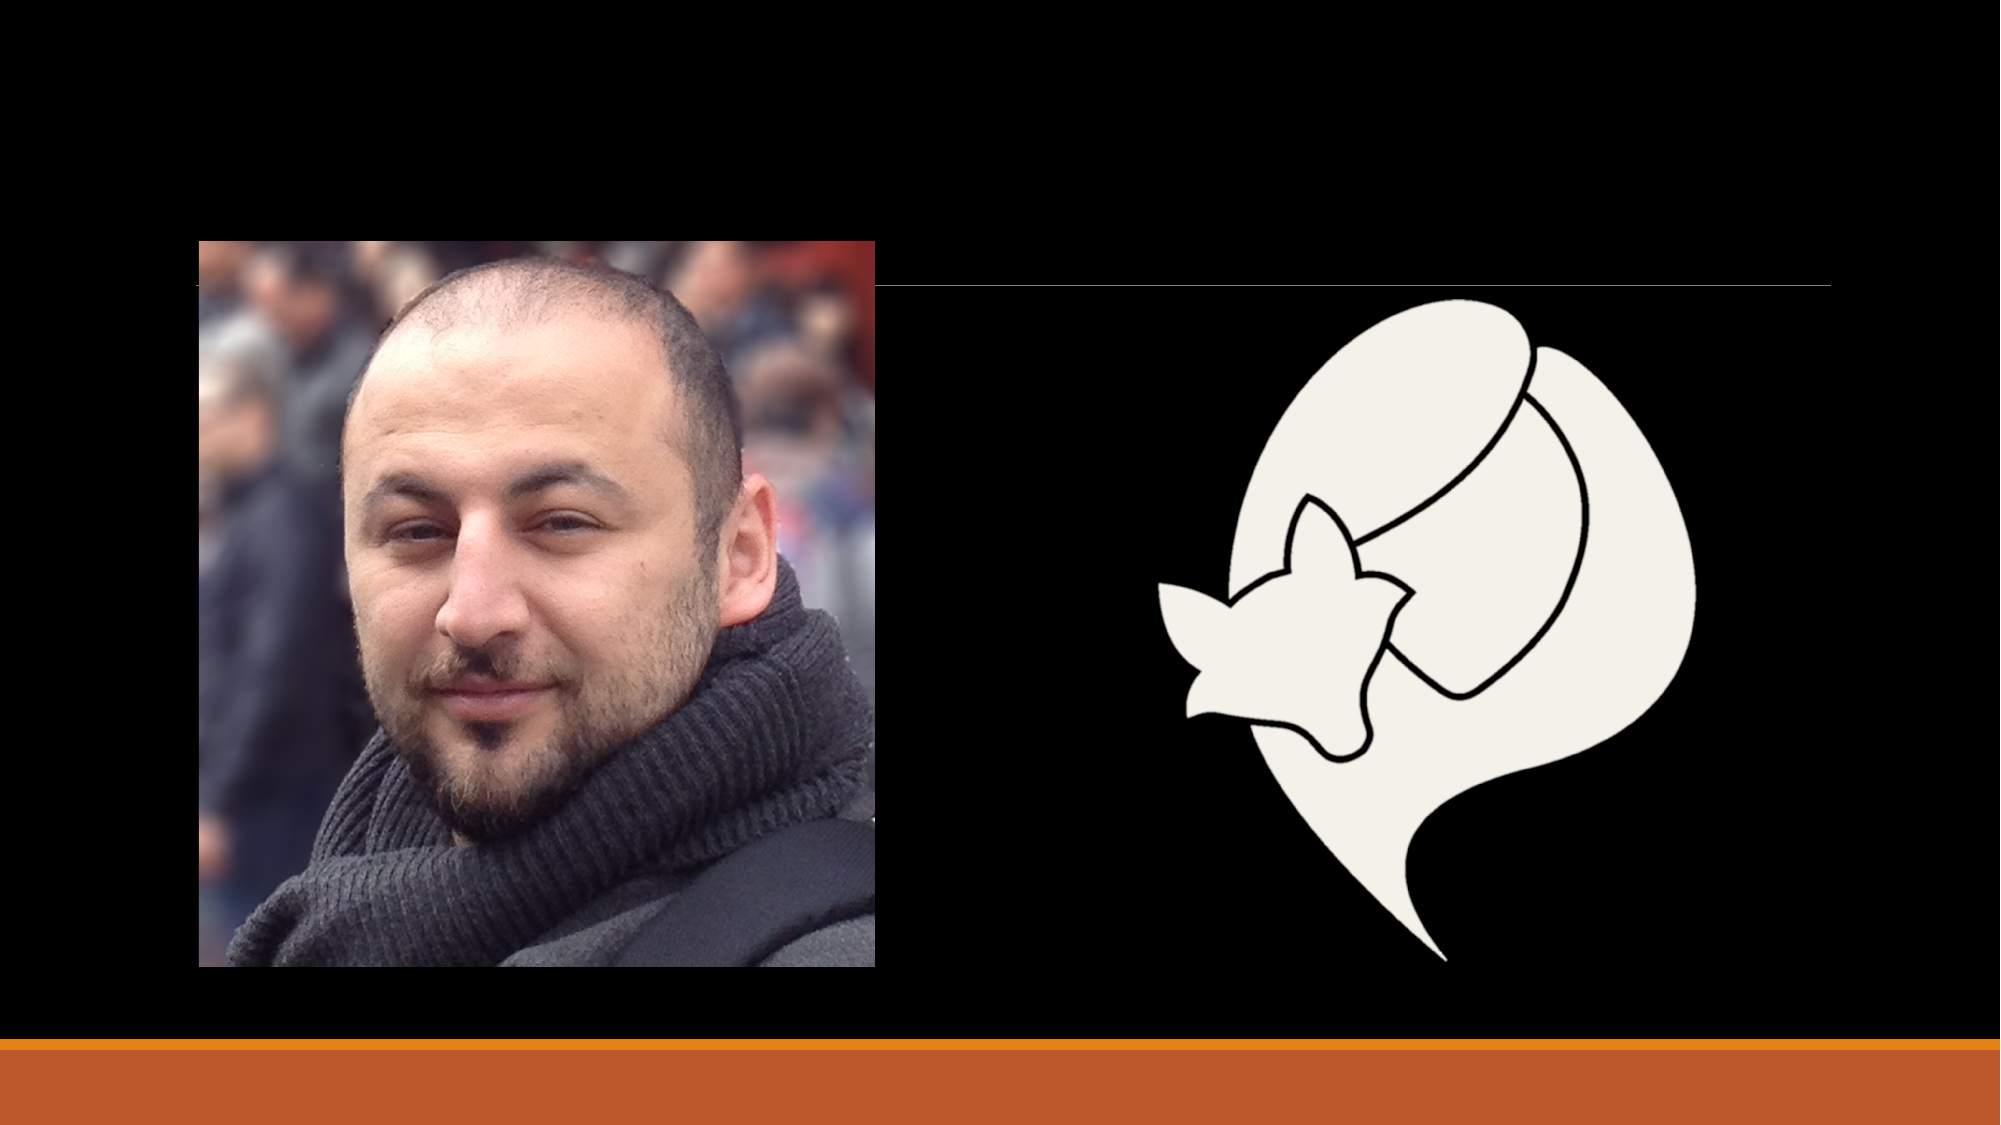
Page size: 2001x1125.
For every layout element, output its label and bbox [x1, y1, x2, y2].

picture [1124, 298, 1793, 967]
picture [198, 240, 876, 967]
